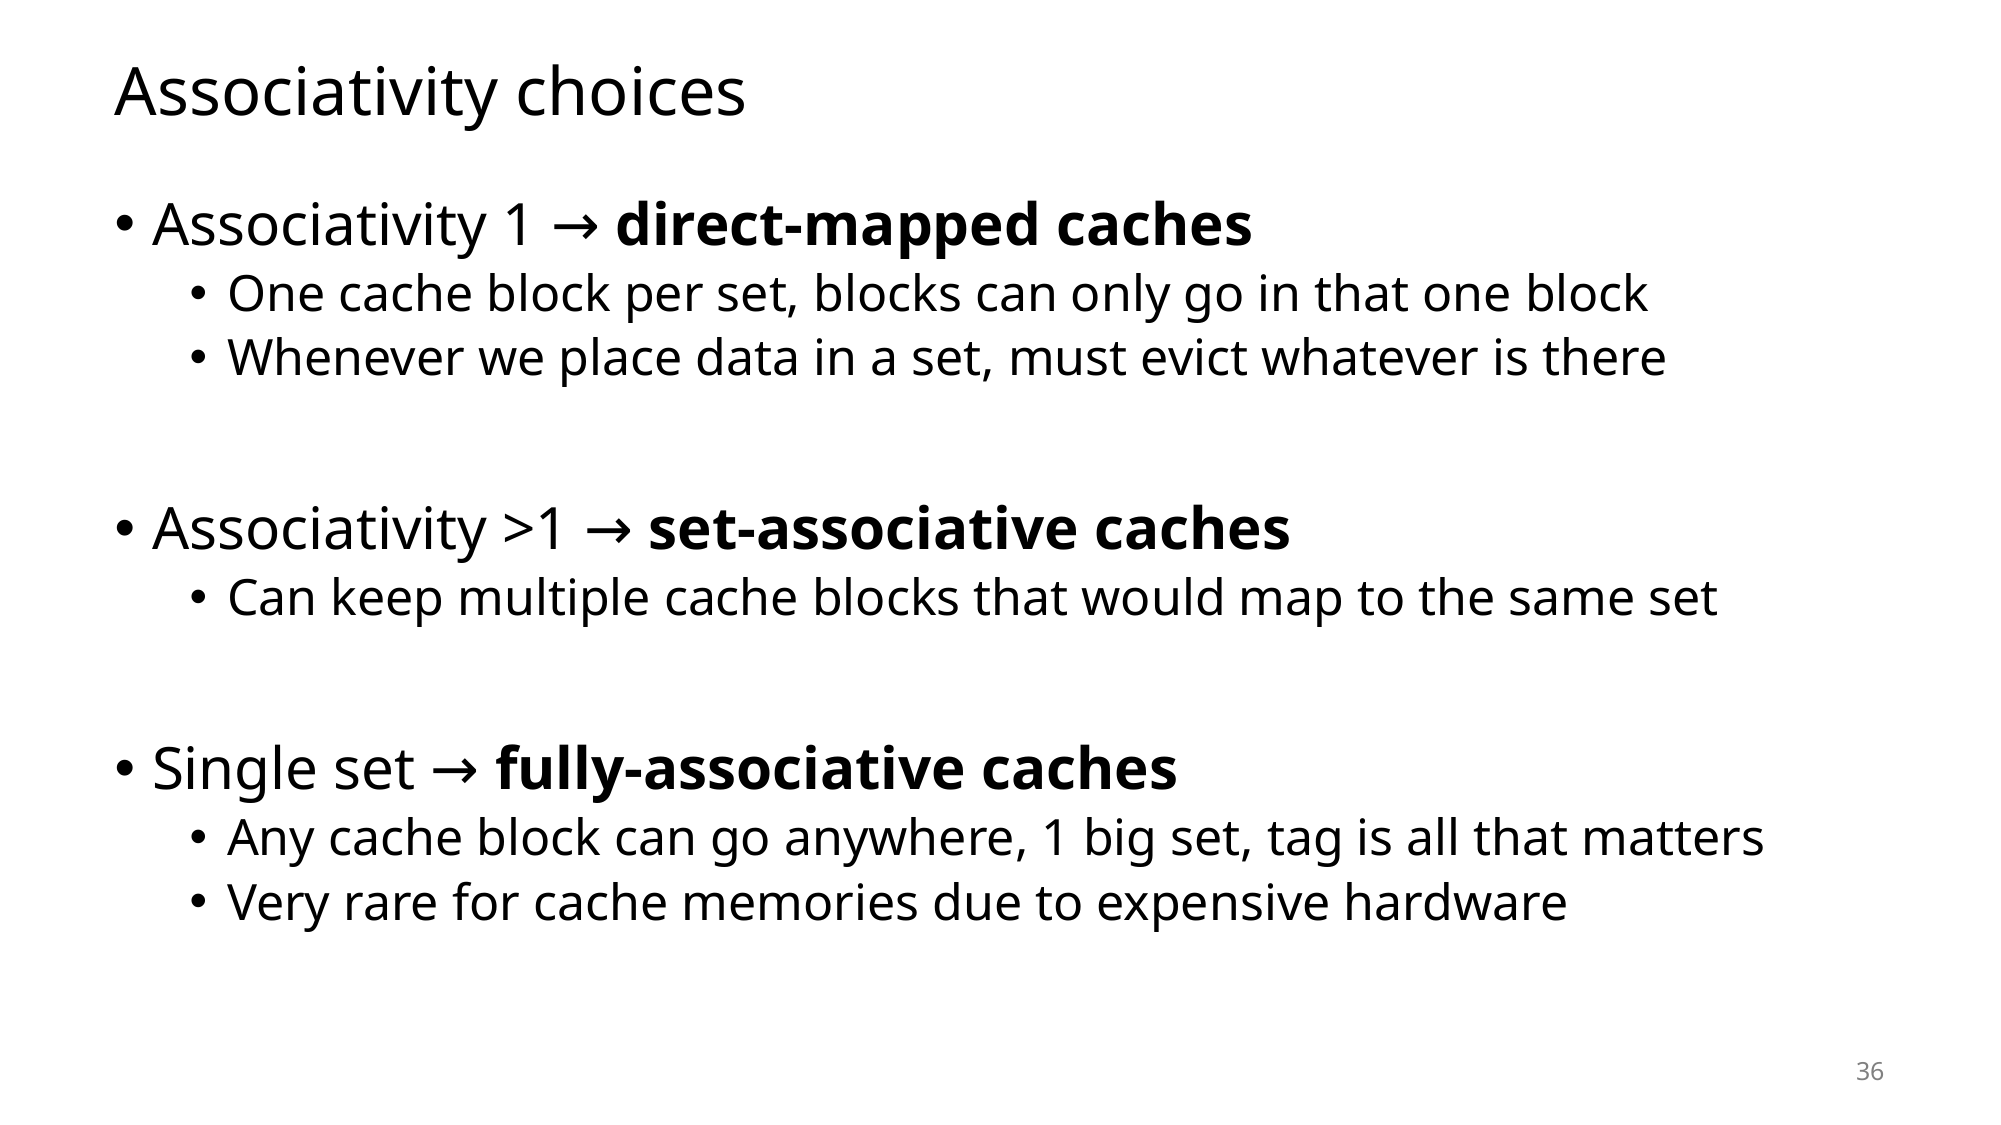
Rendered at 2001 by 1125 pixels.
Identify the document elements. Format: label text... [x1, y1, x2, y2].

title Associativity choices [99, 37, 1900, 150]
list Associativity 1 → direct-mapped caches One cache block per set, blocks can only go in that one block Whenever we place data in a set, must evict whatever is there Associativity >1 → set-associative caches Can keep multiple cache blocks that would map to the same set Single set → fully-associative caches Any cache block can go anywhere, 1 big set, tag is all that matters Very rare for cache memories due to expensive hardware [99, 187, 1900, 1013]
slide_number 36 [1749, 1042, 1900, 1103]
